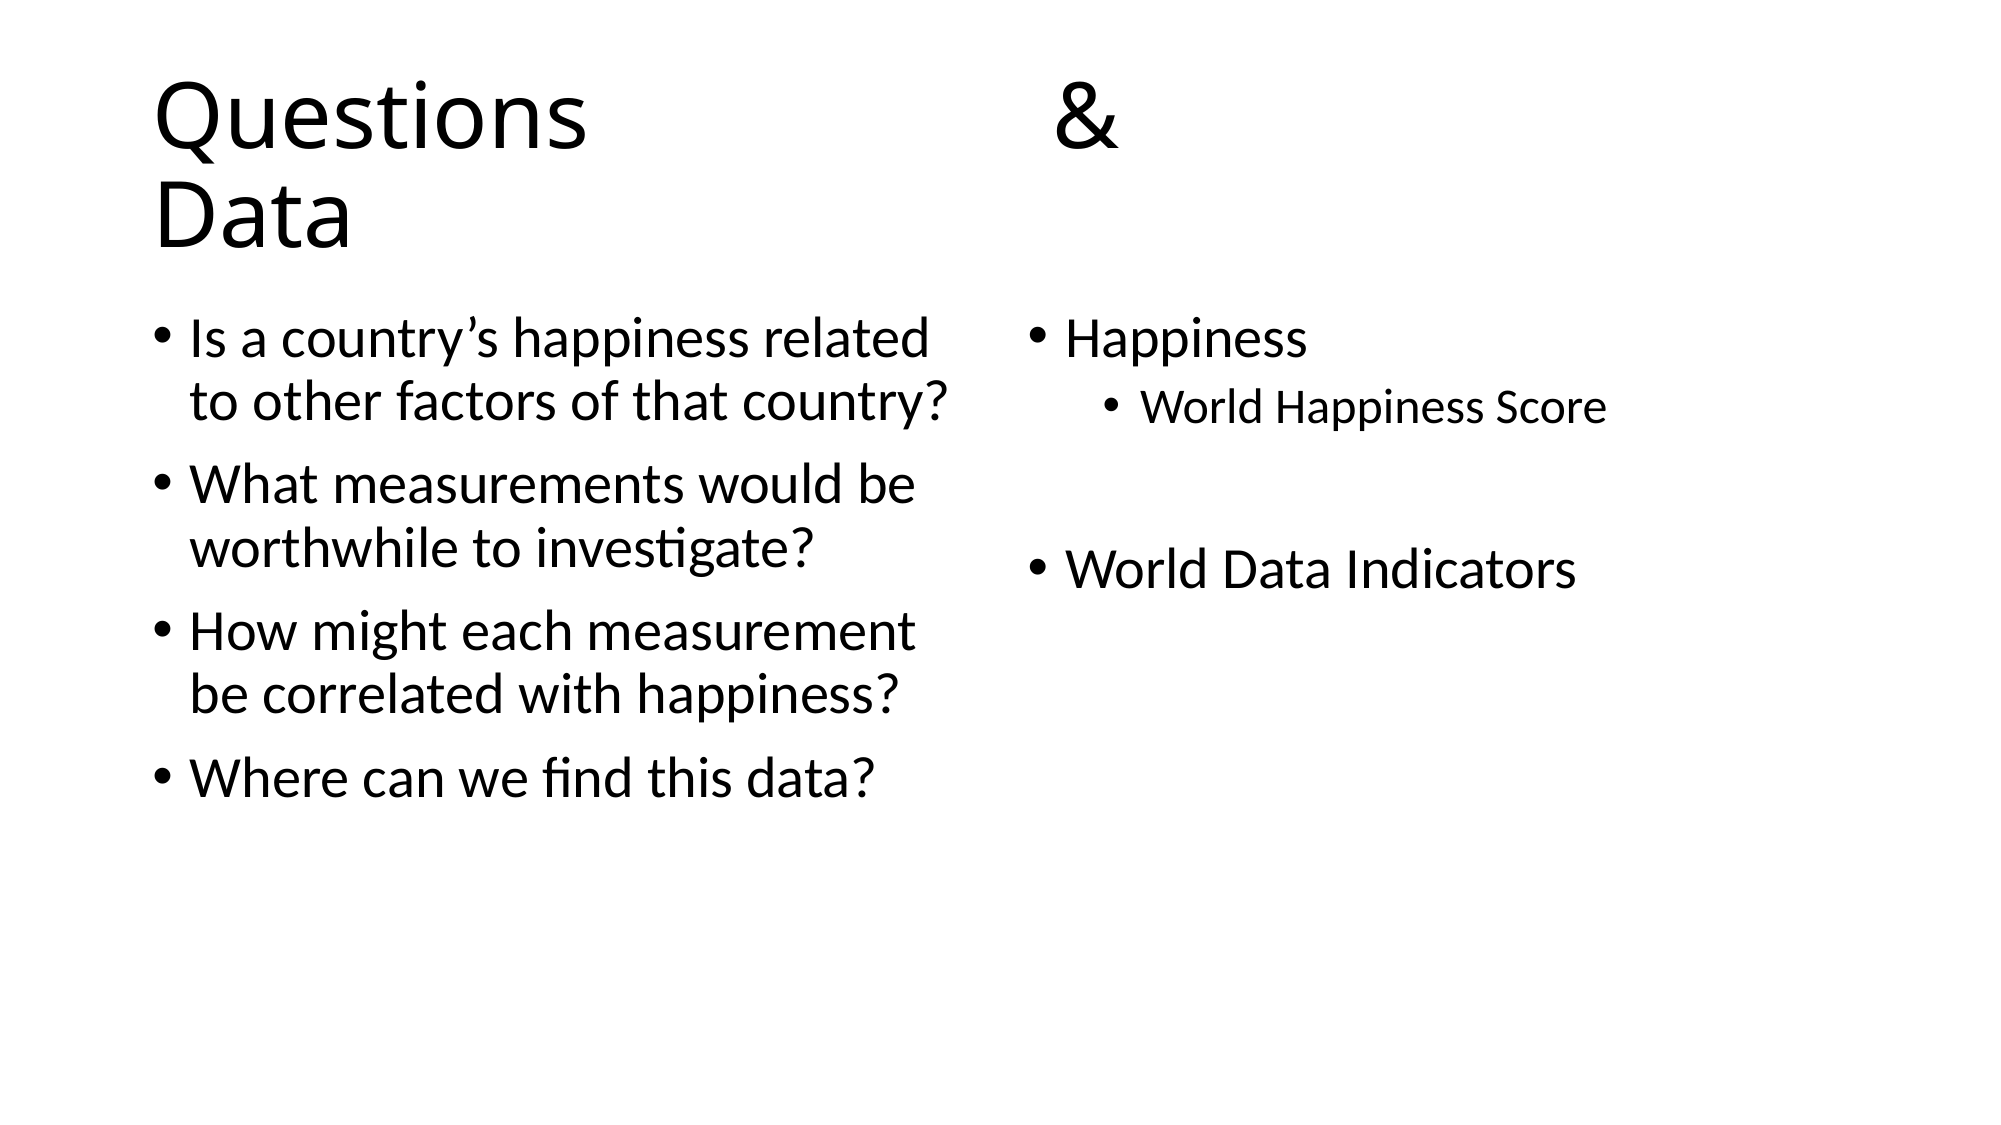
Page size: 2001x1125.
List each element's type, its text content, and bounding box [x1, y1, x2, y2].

title Questions & Data [137, 59, 1863, 278]
list Happiness World Happiness Score World Data Indicators [1012, 299, 1863, 1014]
list Is a country’s happiness related to other factors of that country? What measurements would be worthwhile to investigate? How might each measurement be correlated with happiness? Where can we find this data? [137, 299, 988, 1014]
